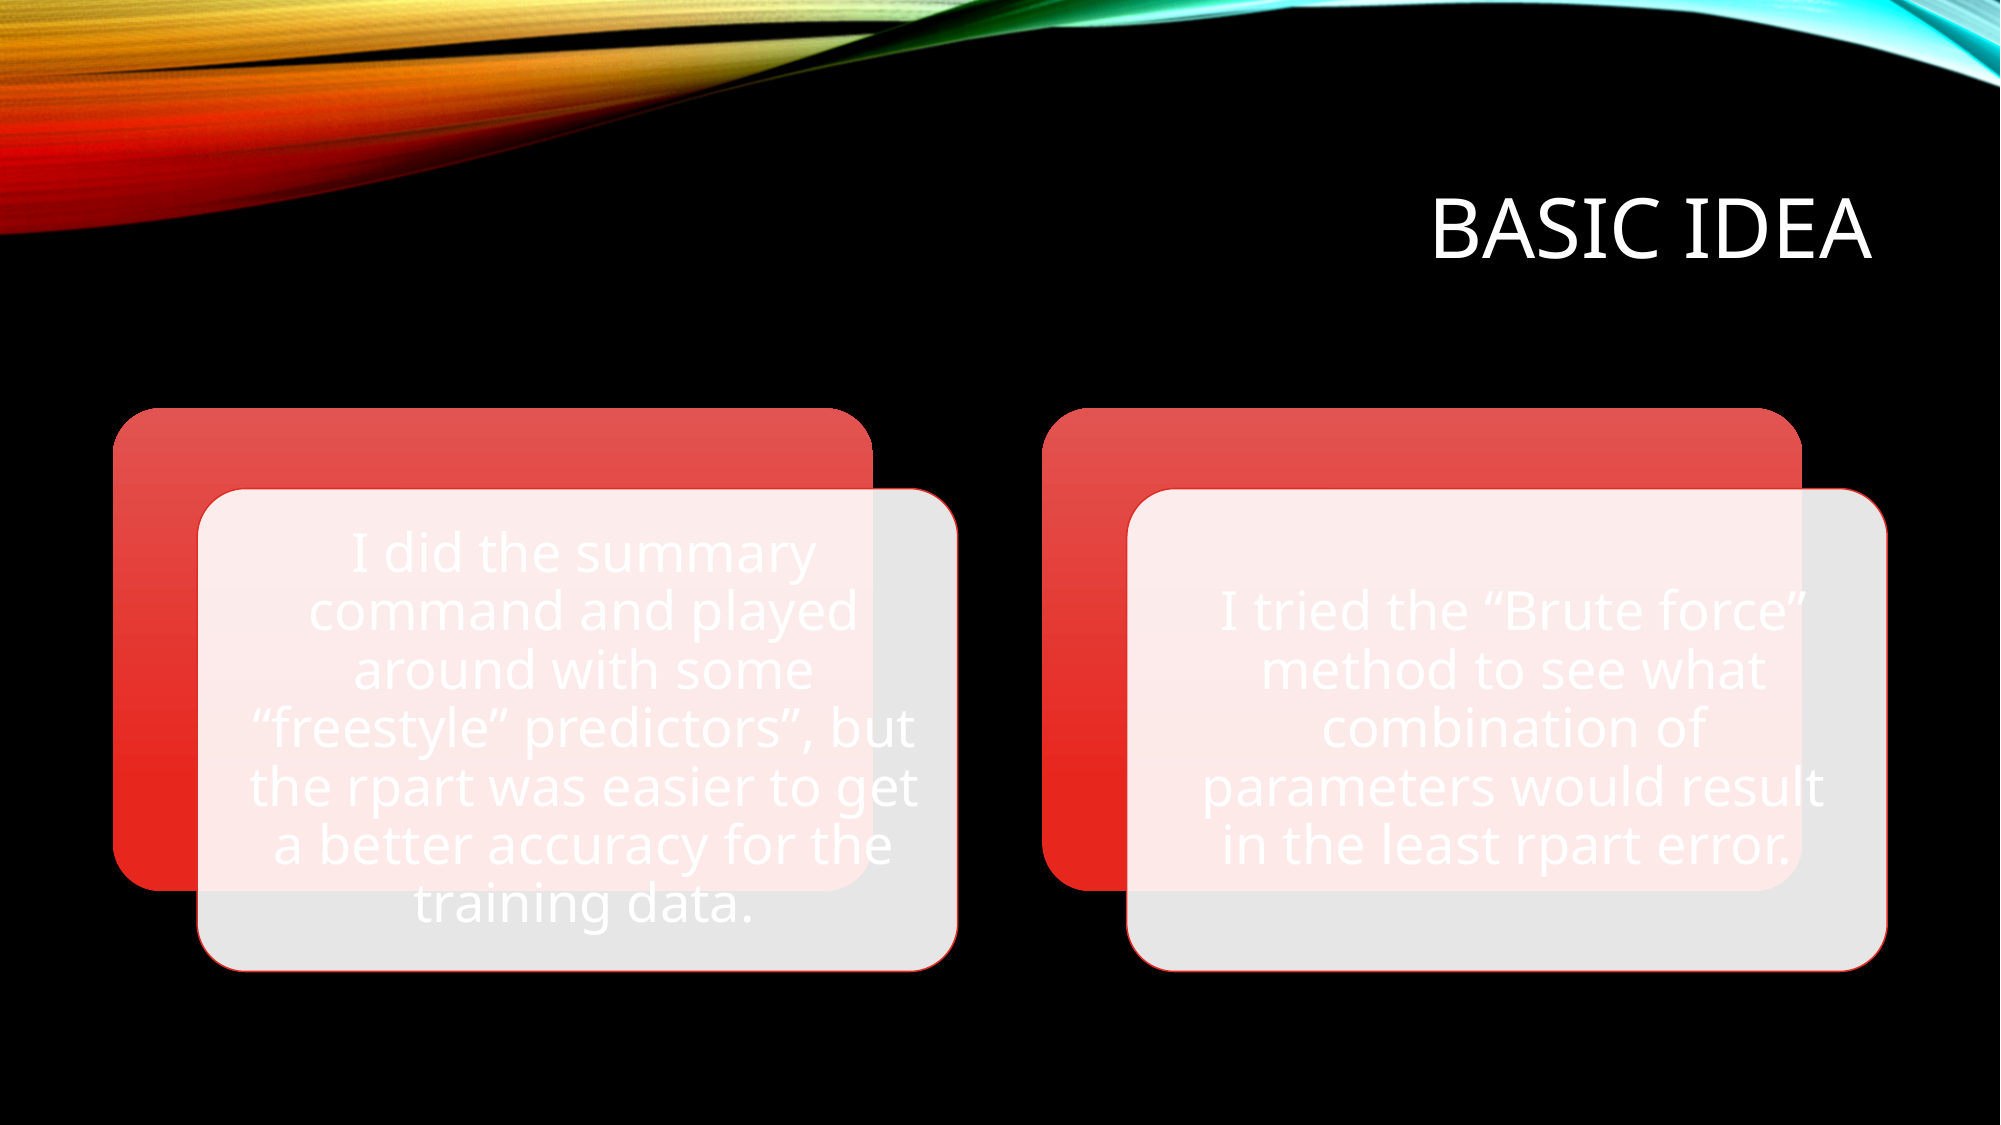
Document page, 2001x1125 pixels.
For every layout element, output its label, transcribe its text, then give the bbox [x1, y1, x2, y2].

picture [0, 0, 2000, 237]
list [112, 400, 1888, 980]
title Basic Idea [474, 125, 1888, 338]
